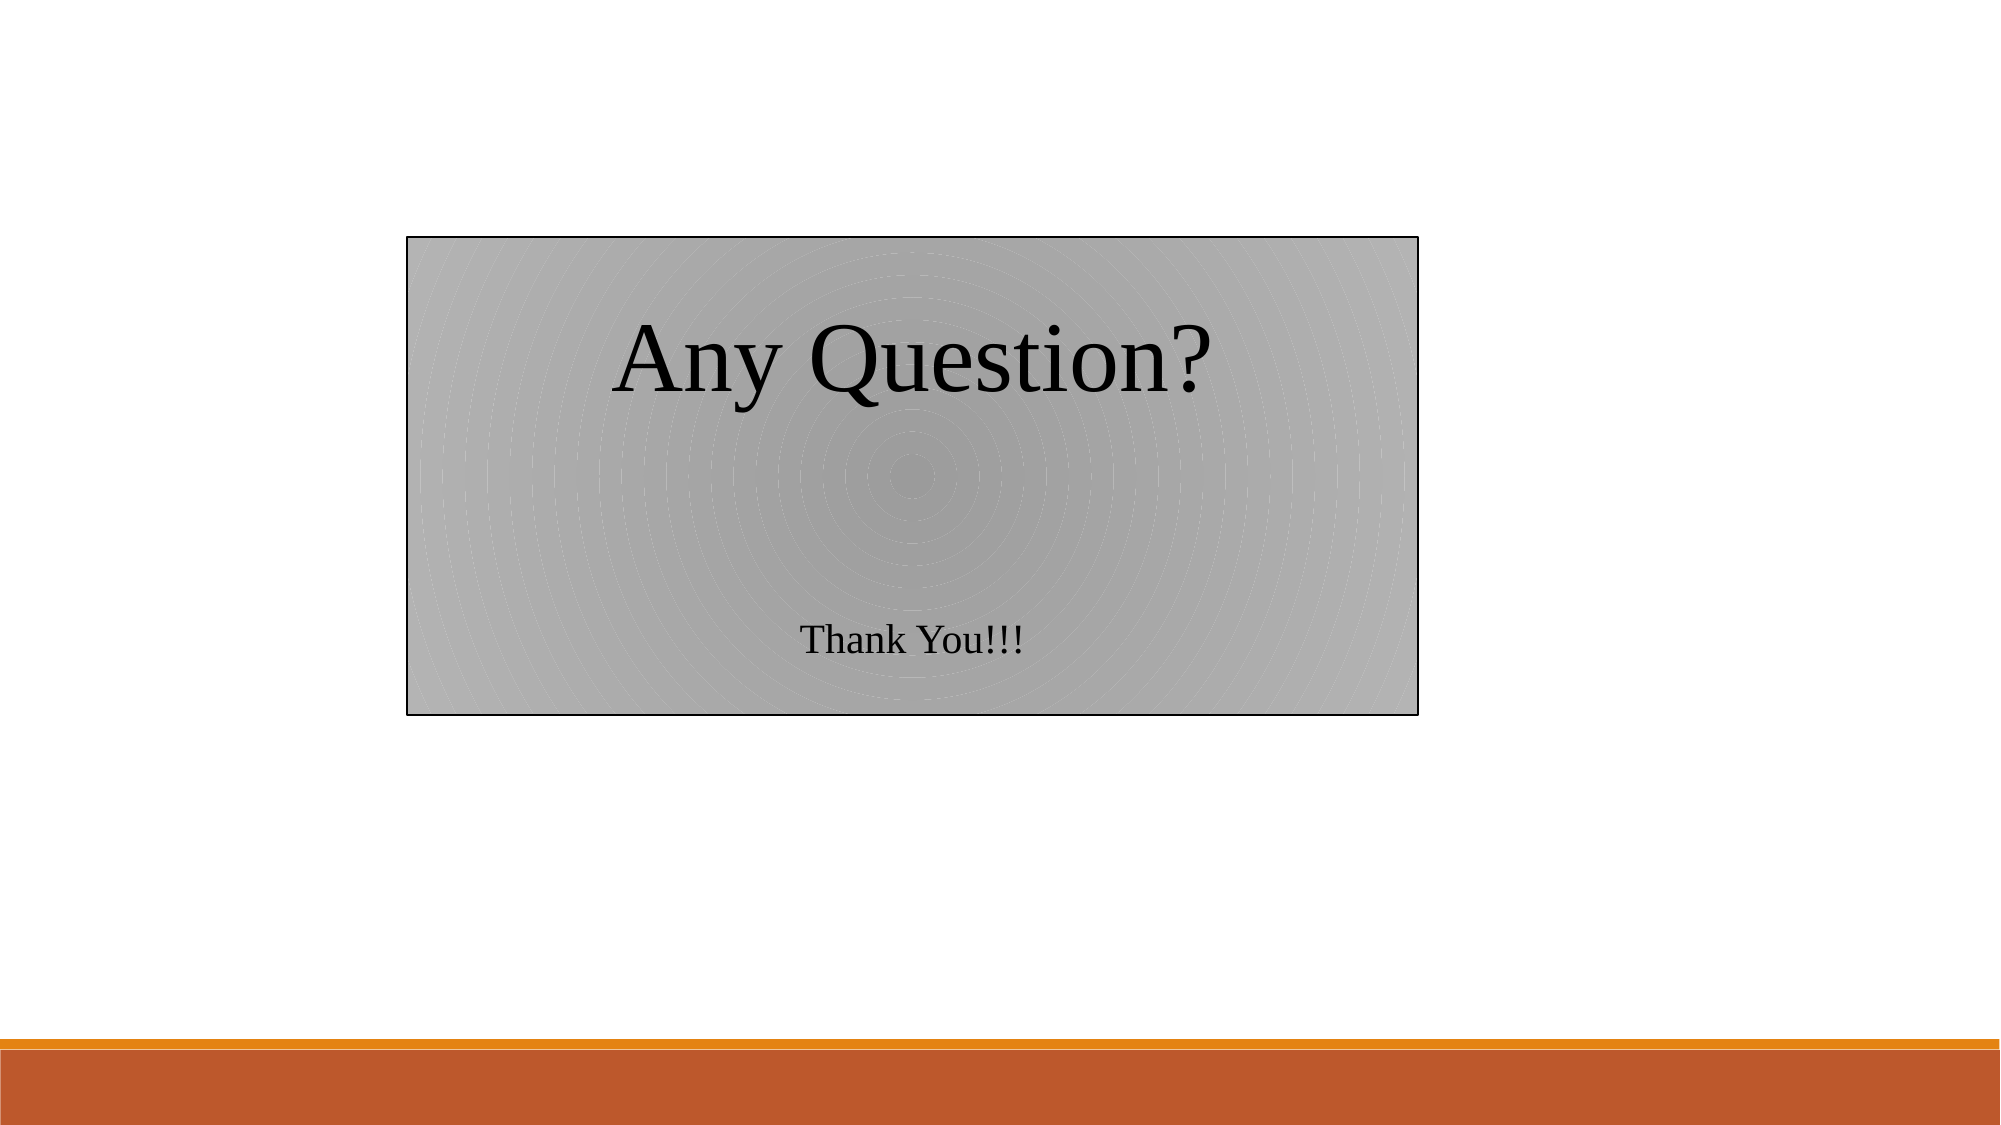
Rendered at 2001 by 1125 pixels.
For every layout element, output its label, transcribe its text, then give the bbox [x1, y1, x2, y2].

text_box Any Question? Thank You!!! [406, 236, 1419, 716]
